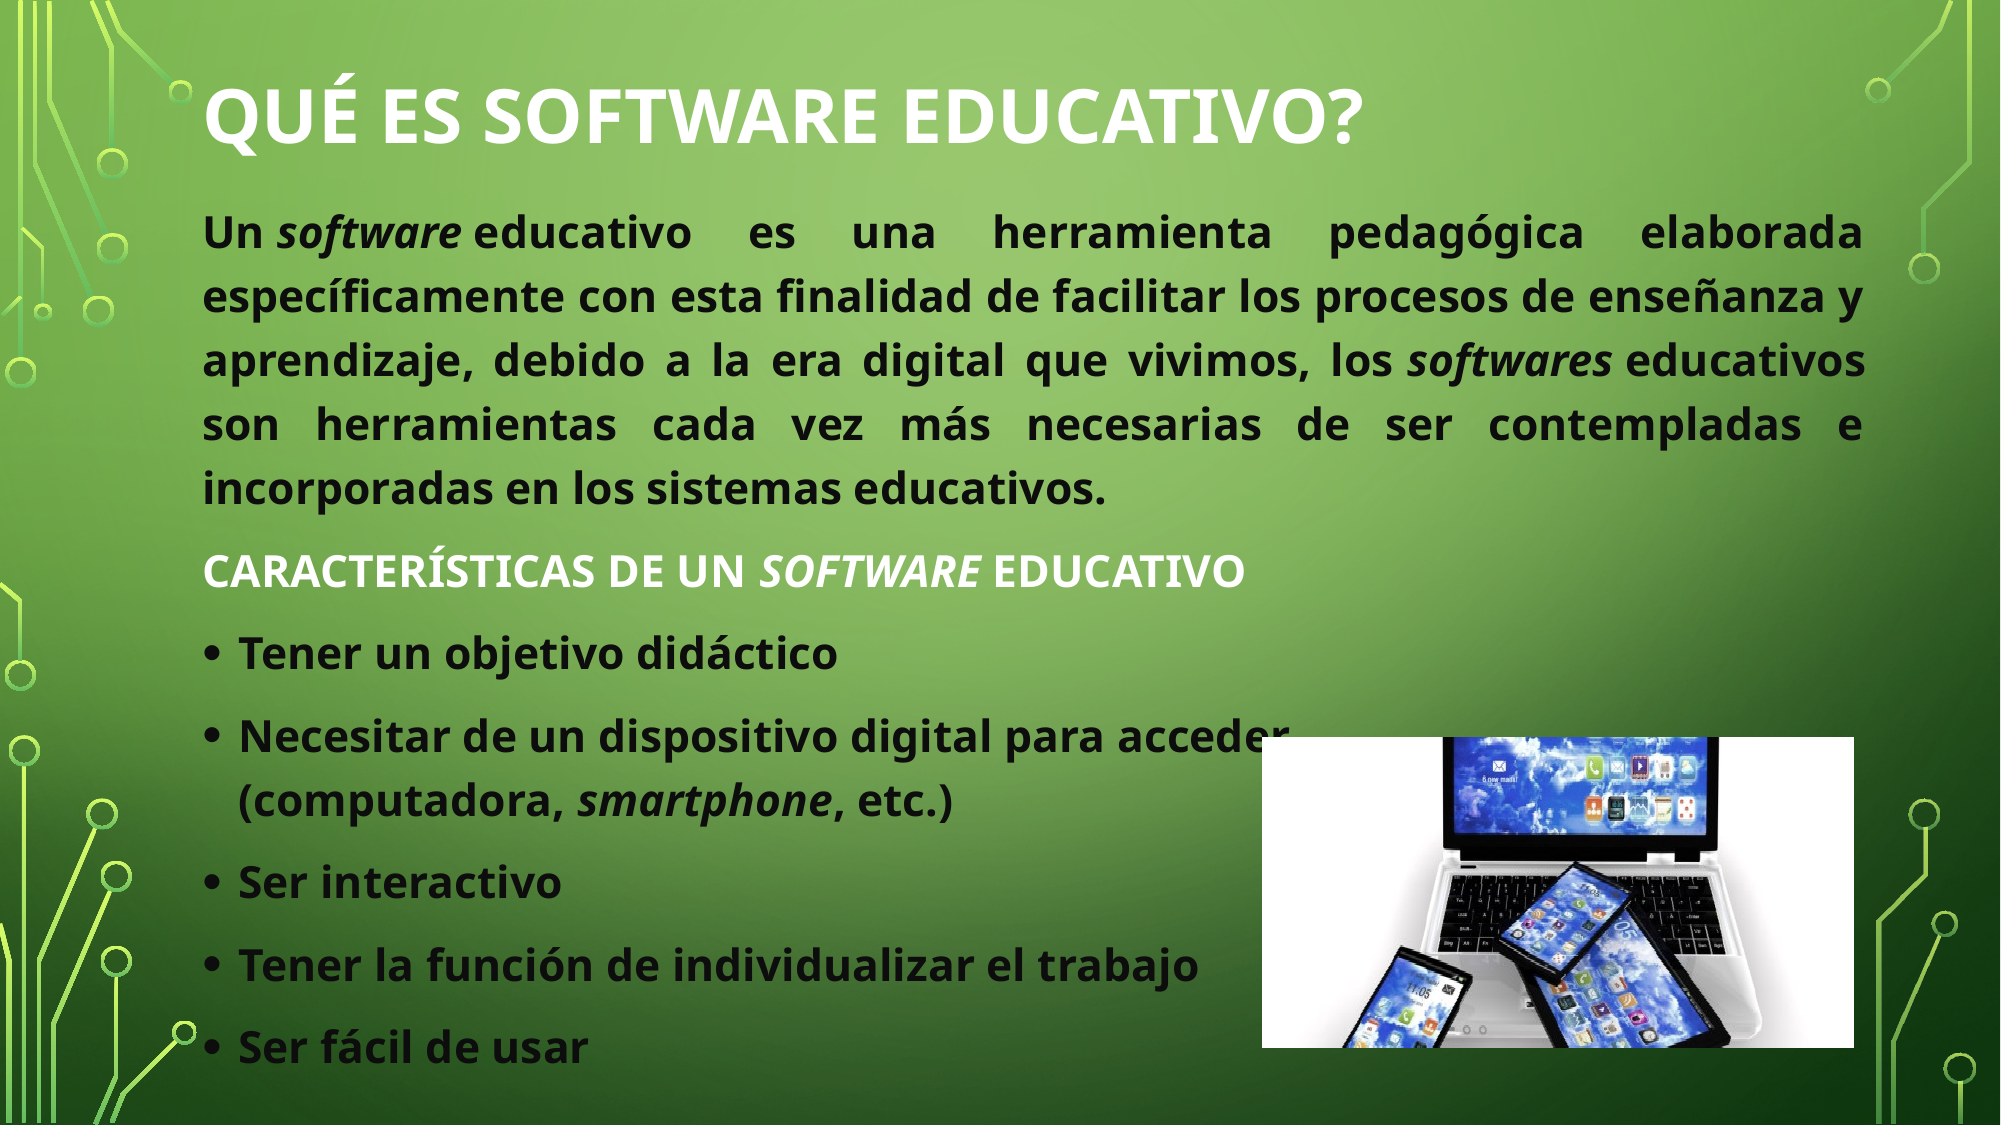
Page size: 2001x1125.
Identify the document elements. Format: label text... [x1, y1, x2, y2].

list Un software educativo es una herramienta pedagógica elaborada específicamente con esta finalidad de facilitar los procesos de enseñanza y aprendizaje, debido a la era digital que vivimos, los softwares educativos son herramientas cada vez más necesarias de ser contempladas e incorporadas en los sistemas educativos. CARACTERÍSTICAS DE UN SOFTWARE EDUCATIVO Tener un objetivo didáctico Necesitar de un dispositivo digital para acceder (computadora, smartphone, etc.) Ser interactivo Tener la función de individualizar el trabajo Ser fácil de usar [187, 186, 1882, 1085]
picture [1262, 736, 1854, 1049]
title Qué es Software educativo? [187, 52, 1813, 186]
